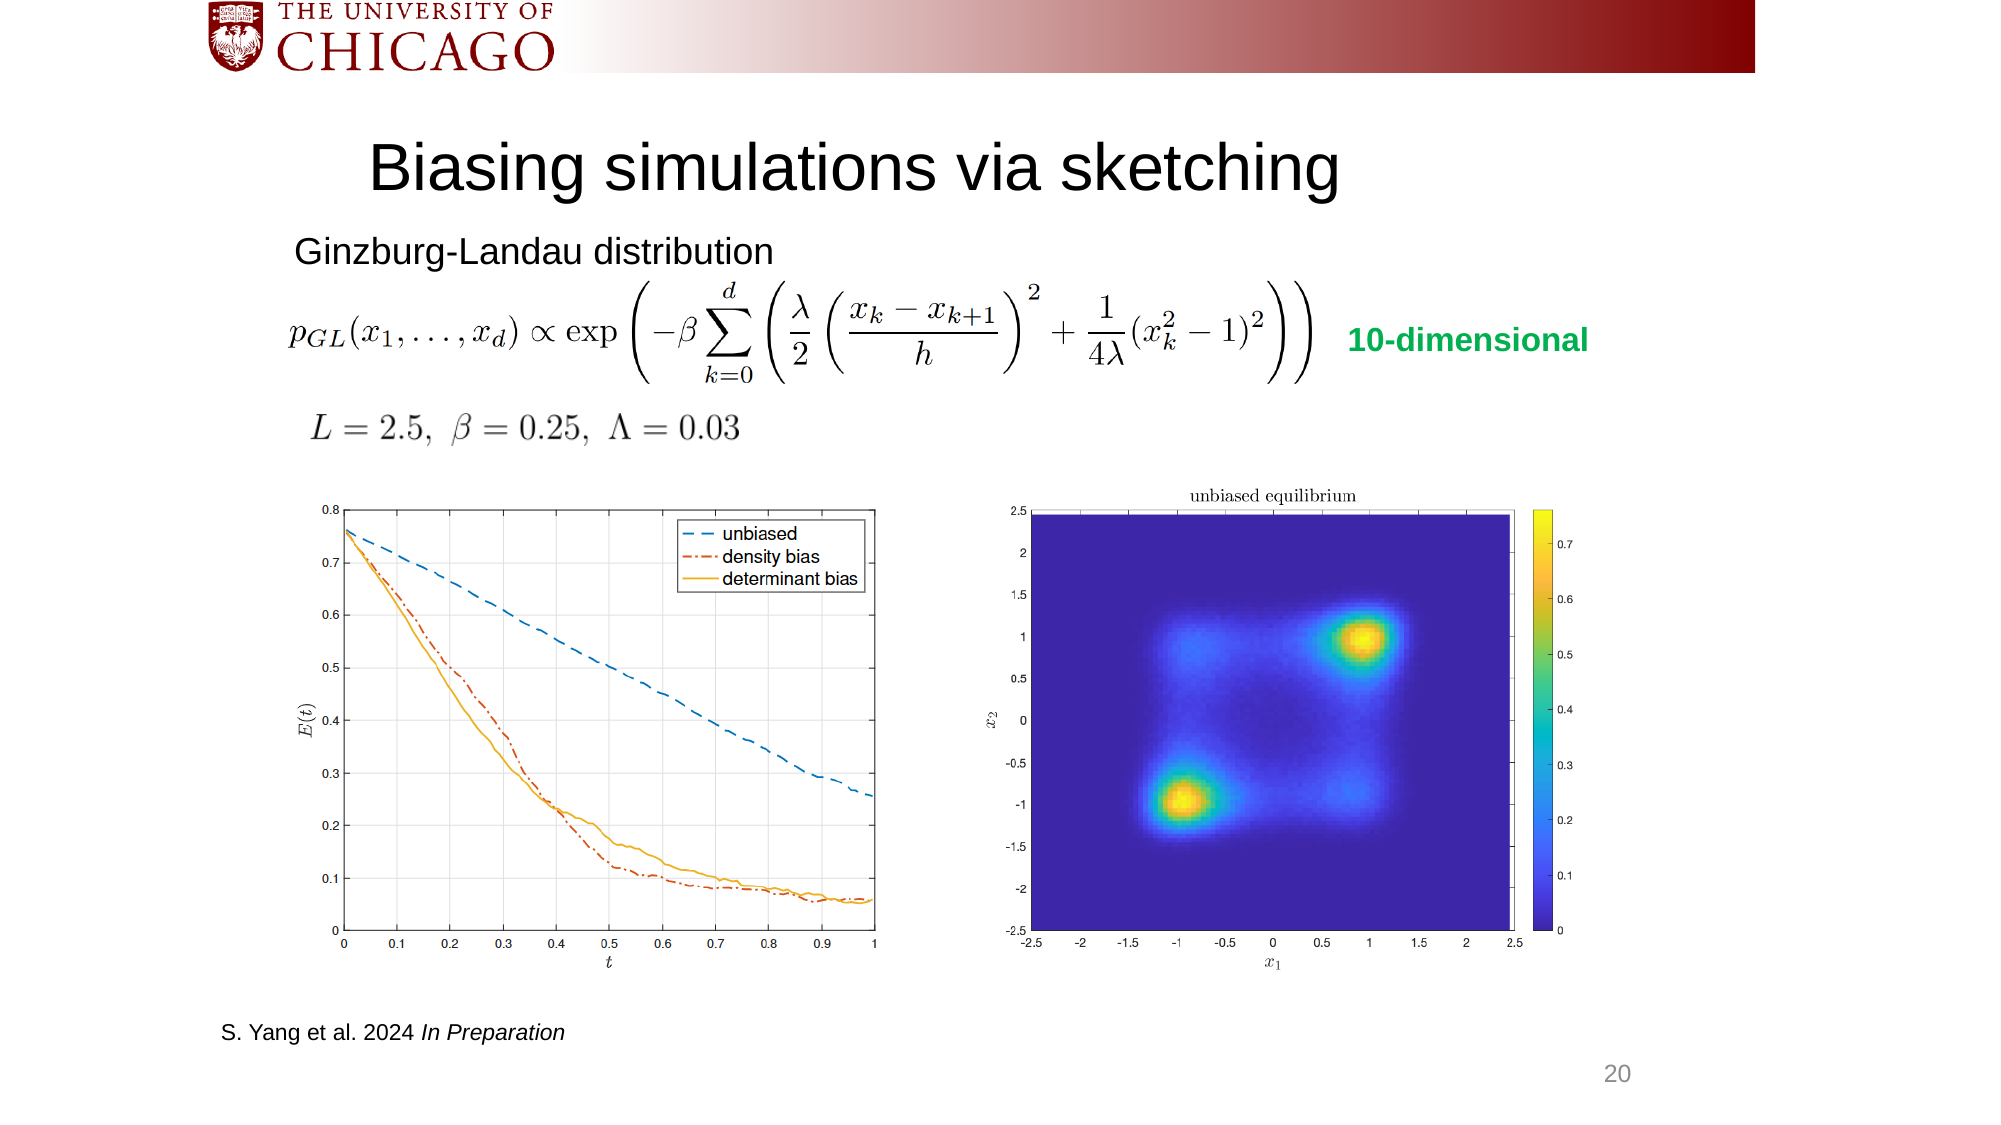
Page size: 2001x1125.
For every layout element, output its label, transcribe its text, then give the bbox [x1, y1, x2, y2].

text_box S. Yang et al. 2024 In Preparation [205, 1012, 842, 1073]
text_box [205, 0, 1756, 73]
picture [308, 413, 739, 447]
text_box Ginzburg-Landau distribution [279, 224, 1585, 467]
slide_number 20 [1196, 1043, 1647, 1103]
title Biasing simulations via sketching [353, 73, 1670, 278]
picture [271, 467, 1593, 992]
picture [278, 254, 1320, 401]
text_box 10-dimensional [1332, 306, 1921, 363]
